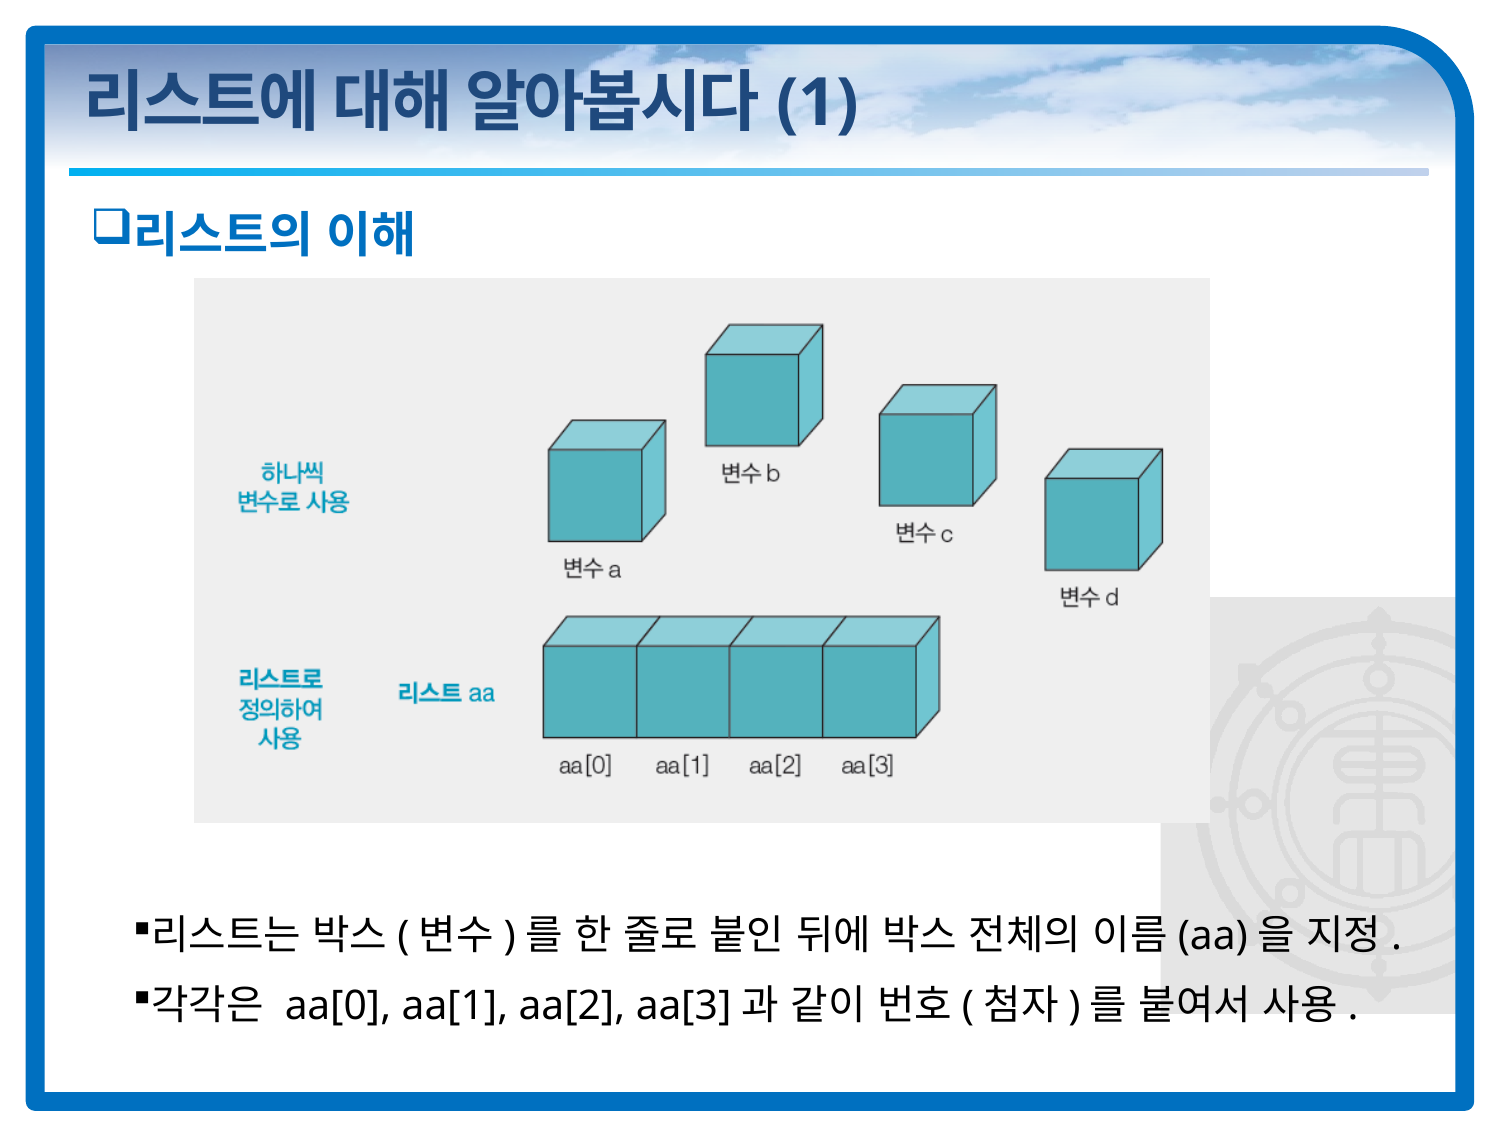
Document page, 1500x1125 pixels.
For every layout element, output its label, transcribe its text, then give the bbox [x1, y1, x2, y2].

title 리스트에 대해 알아봅시다(1) [68, 35, 1419, 163]
picture [194, 278, 1211, 824]
list 리스트의 이해 리스트는 박스(변수)를 한 줄로 붙인 뒤에 박스 전체의 이름(aa)을 지정. 각각은 aa[0], aa[1], aa[2], aa[3]과 같이 번호(첨자)를 붙여서 사용. [75, 195, 1425, 1059]
